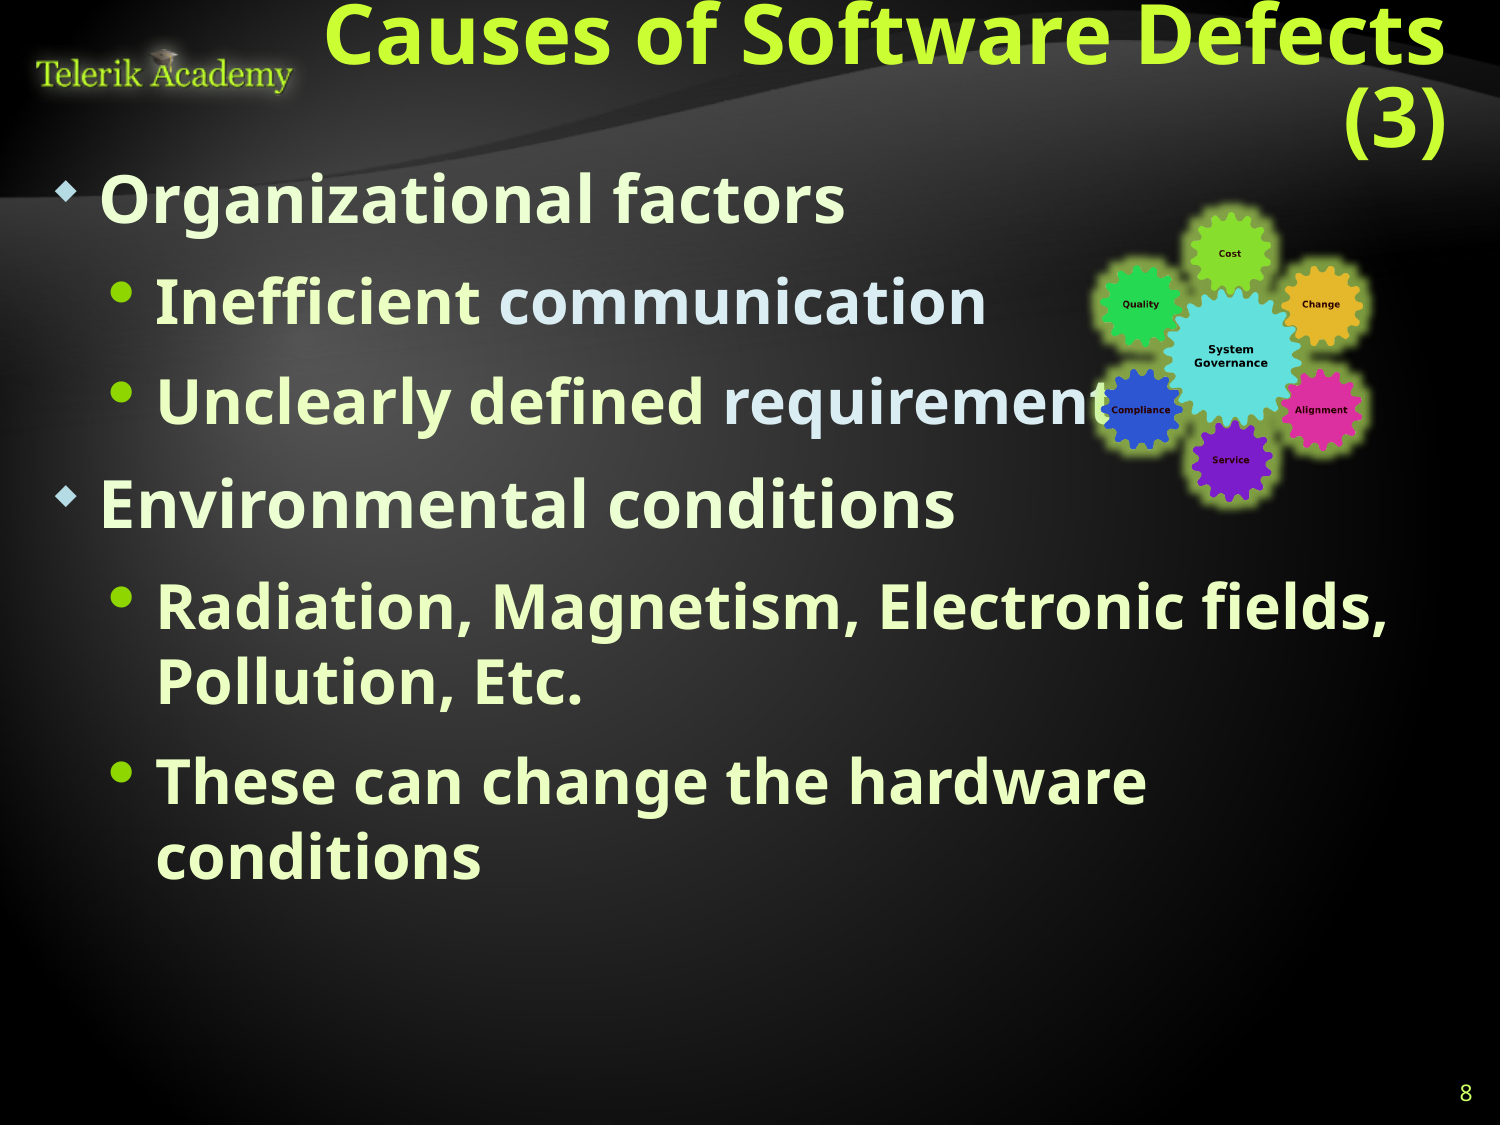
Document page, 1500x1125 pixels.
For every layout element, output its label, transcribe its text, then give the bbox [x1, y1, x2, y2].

picture [0, 0, 1500, 1125]
list Organizational factors Inefficient communication Unclearly defined requirements Environmental conditions Radiation, Magnetism, Electronic fields, Pollution, Etc. These can change the hardware conditions [37, 149, 1463, 1100]
title Causes of Software Defects (3) [300, 12, 1463, 149]
slide_number 8 [1412, 1074, 1488, 1113]
